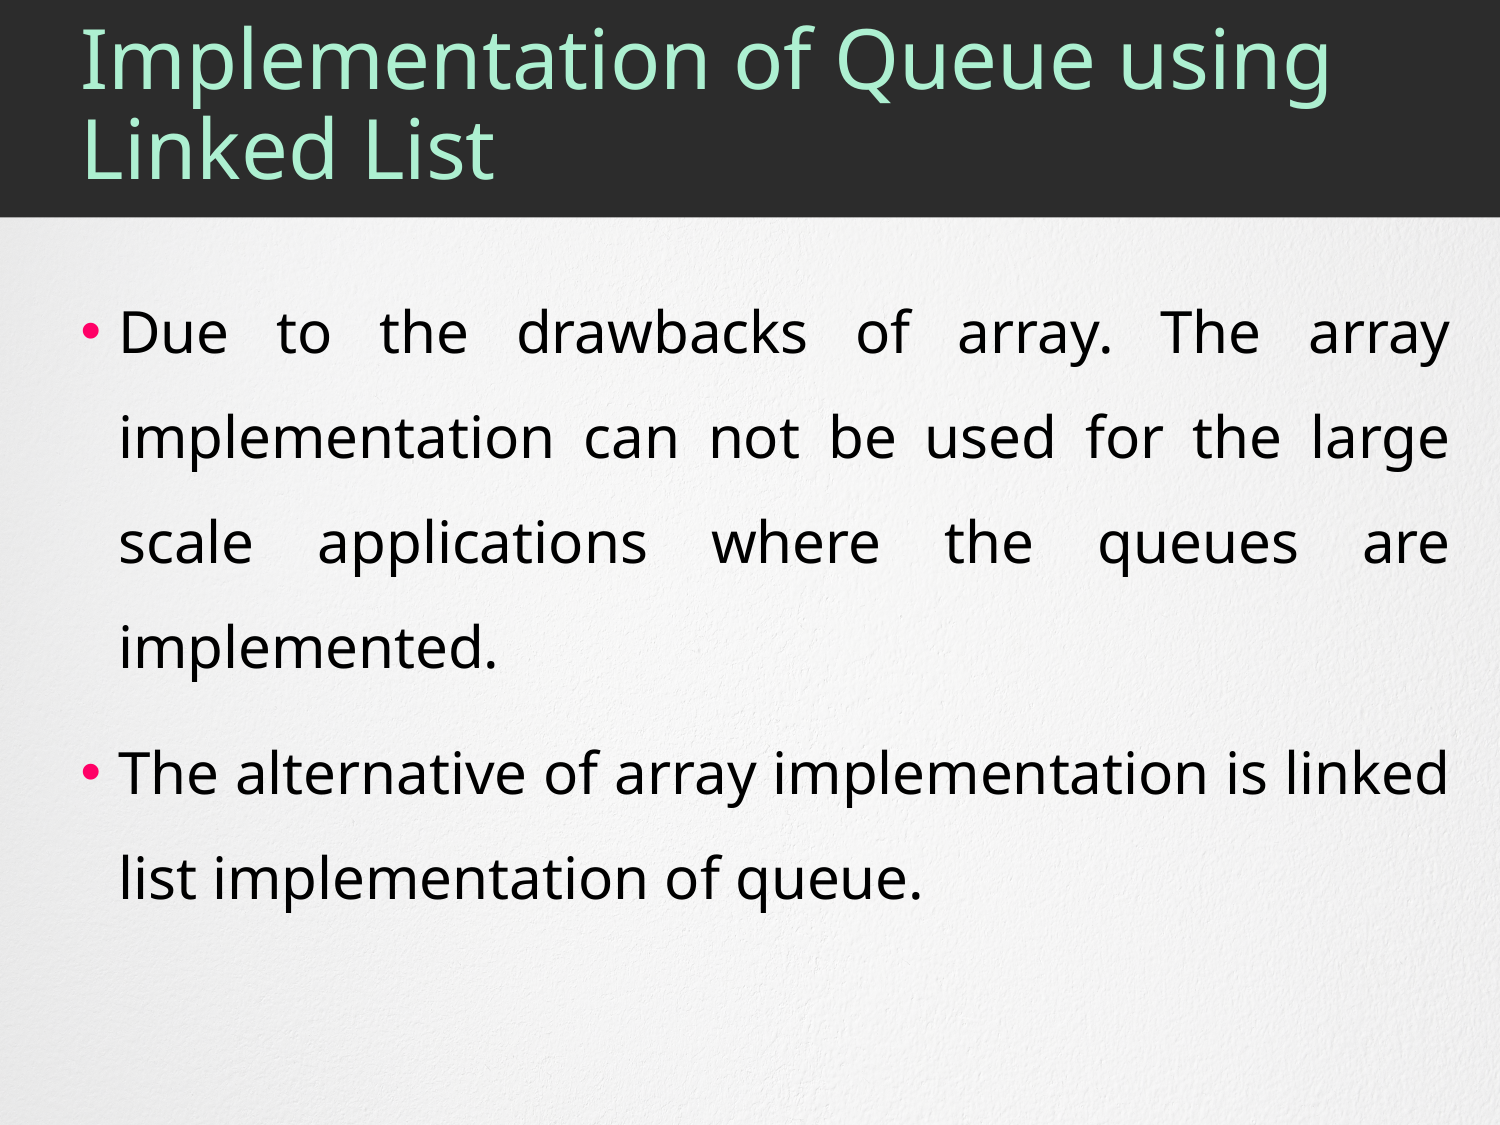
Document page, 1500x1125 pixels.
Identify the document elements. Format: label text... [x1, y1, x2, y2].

list Due to the drawbacks of array. The array implementation can not be used for the large scale applications where the queues are implemented. The alternative of array implementation is linked list implementation of queue. [65, 253, 1466, 1094]
title Implementation of Queue using Linked List [65, 0, 1500, 216]
